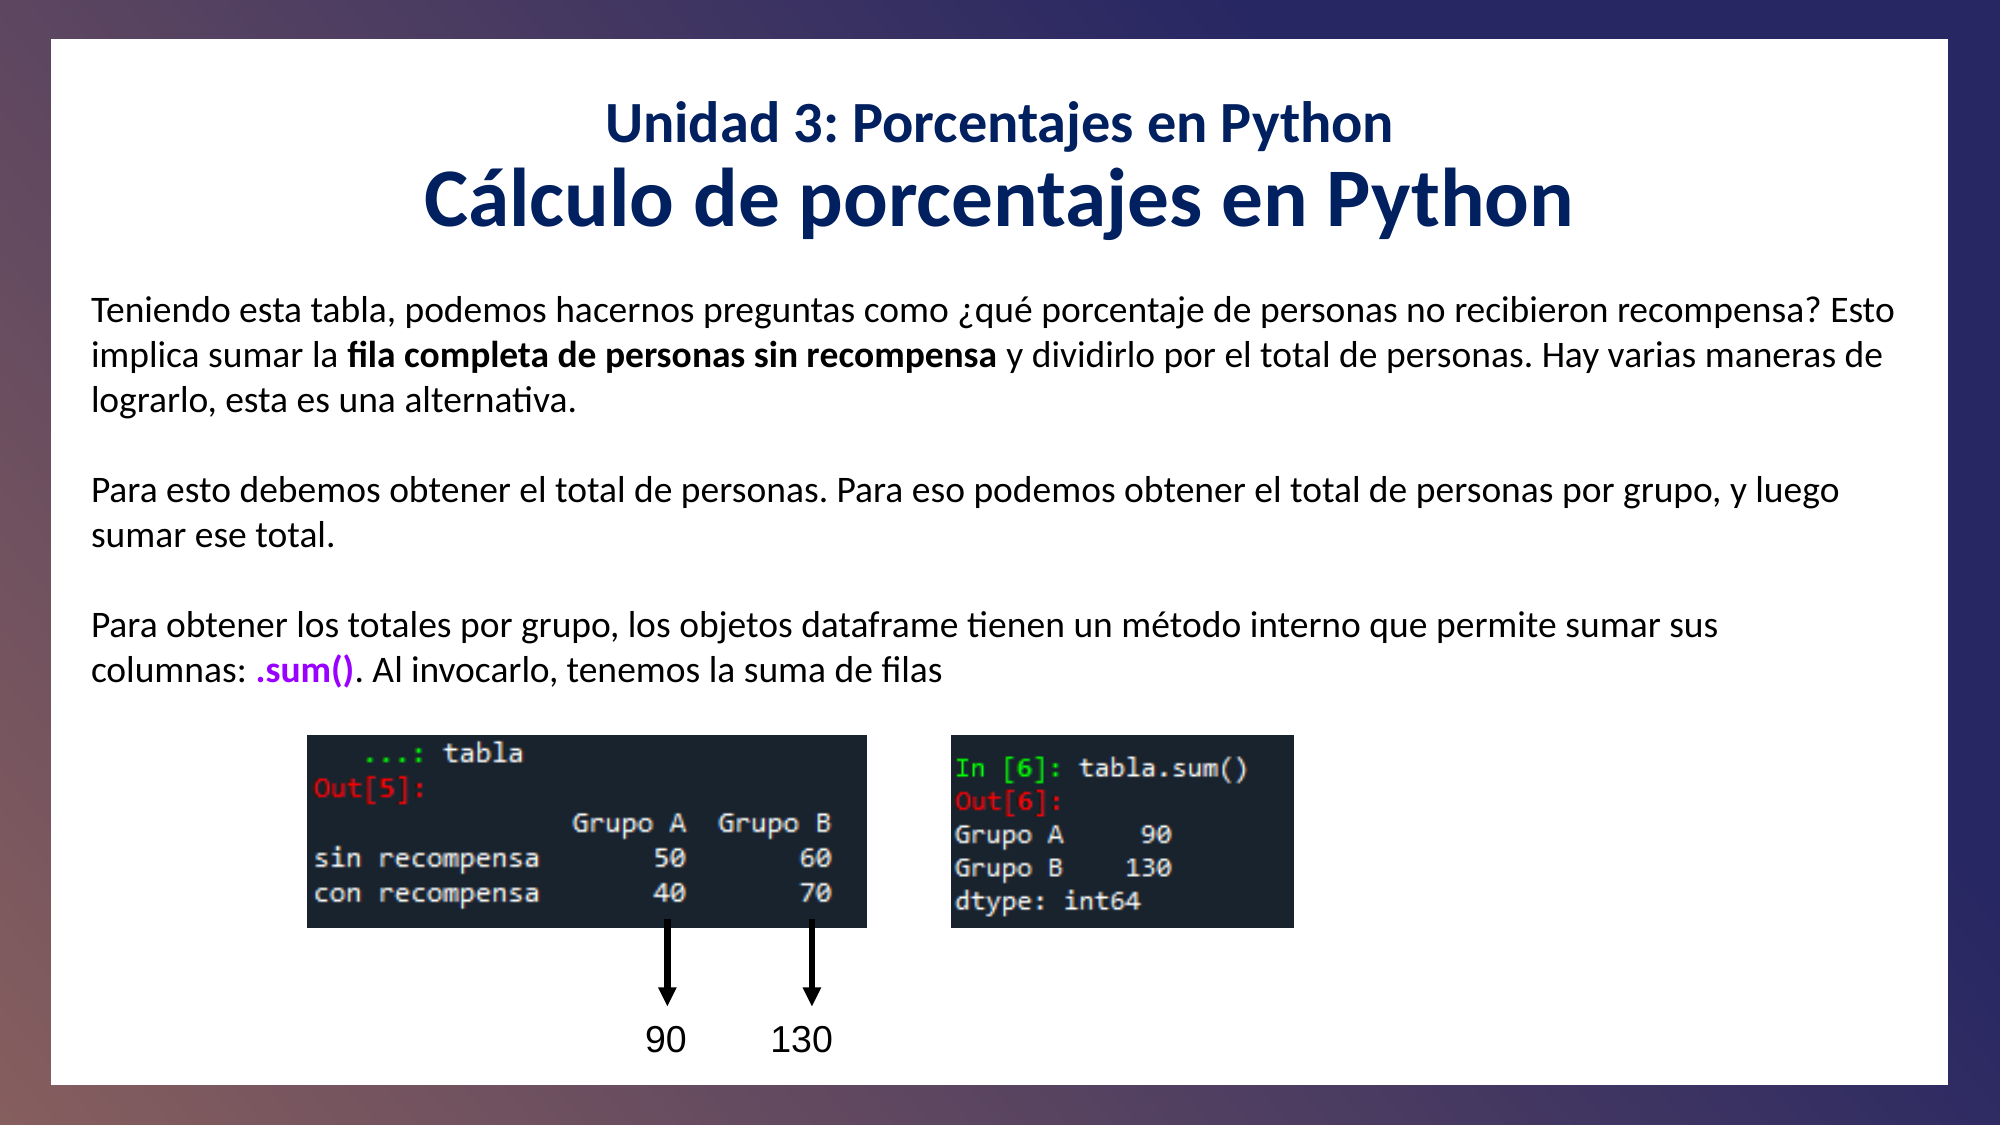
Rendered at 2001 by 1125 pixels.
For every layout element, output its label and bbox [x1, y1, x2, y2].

picture [51, 39, 1949, 1086]
